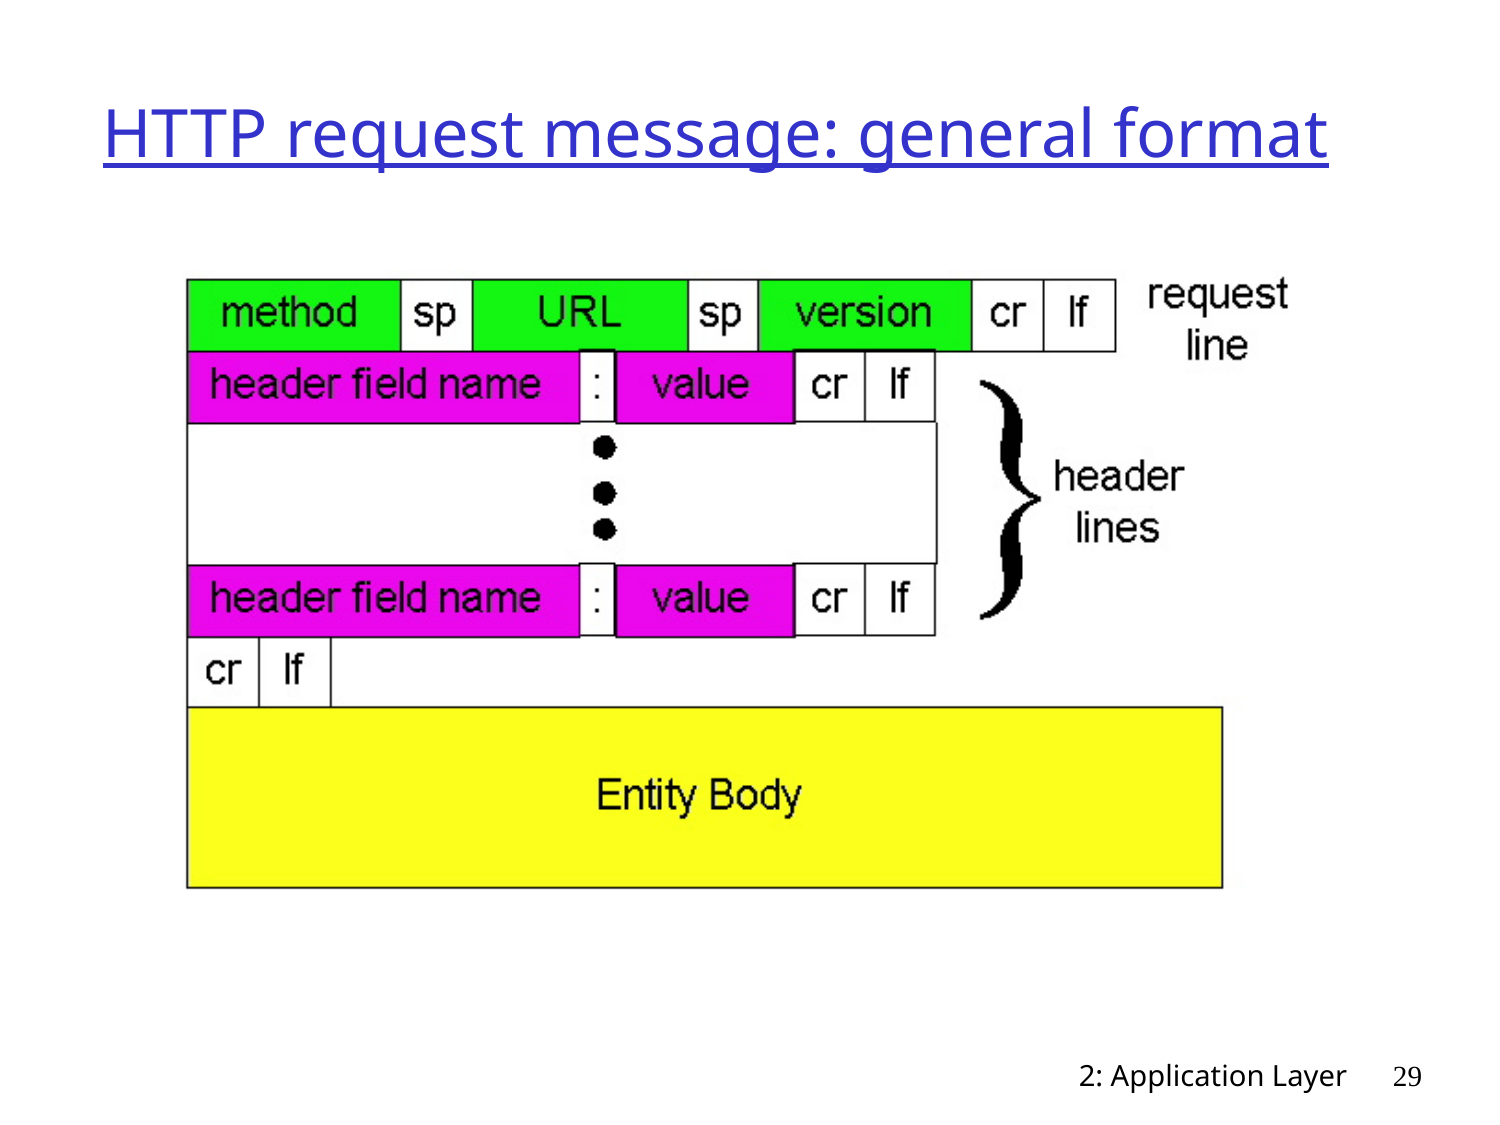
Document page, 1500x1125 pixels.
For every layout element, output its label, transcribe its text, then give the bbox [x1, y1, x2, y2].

title HTTP request message: general format [87, 37, 1363, 226]
slide_number 29 [1362, 1049, 1438, 1125]
picture [183, 270, 1417, 891]
footer 2: Application Layer [887, 1049, 1362, 1125]
